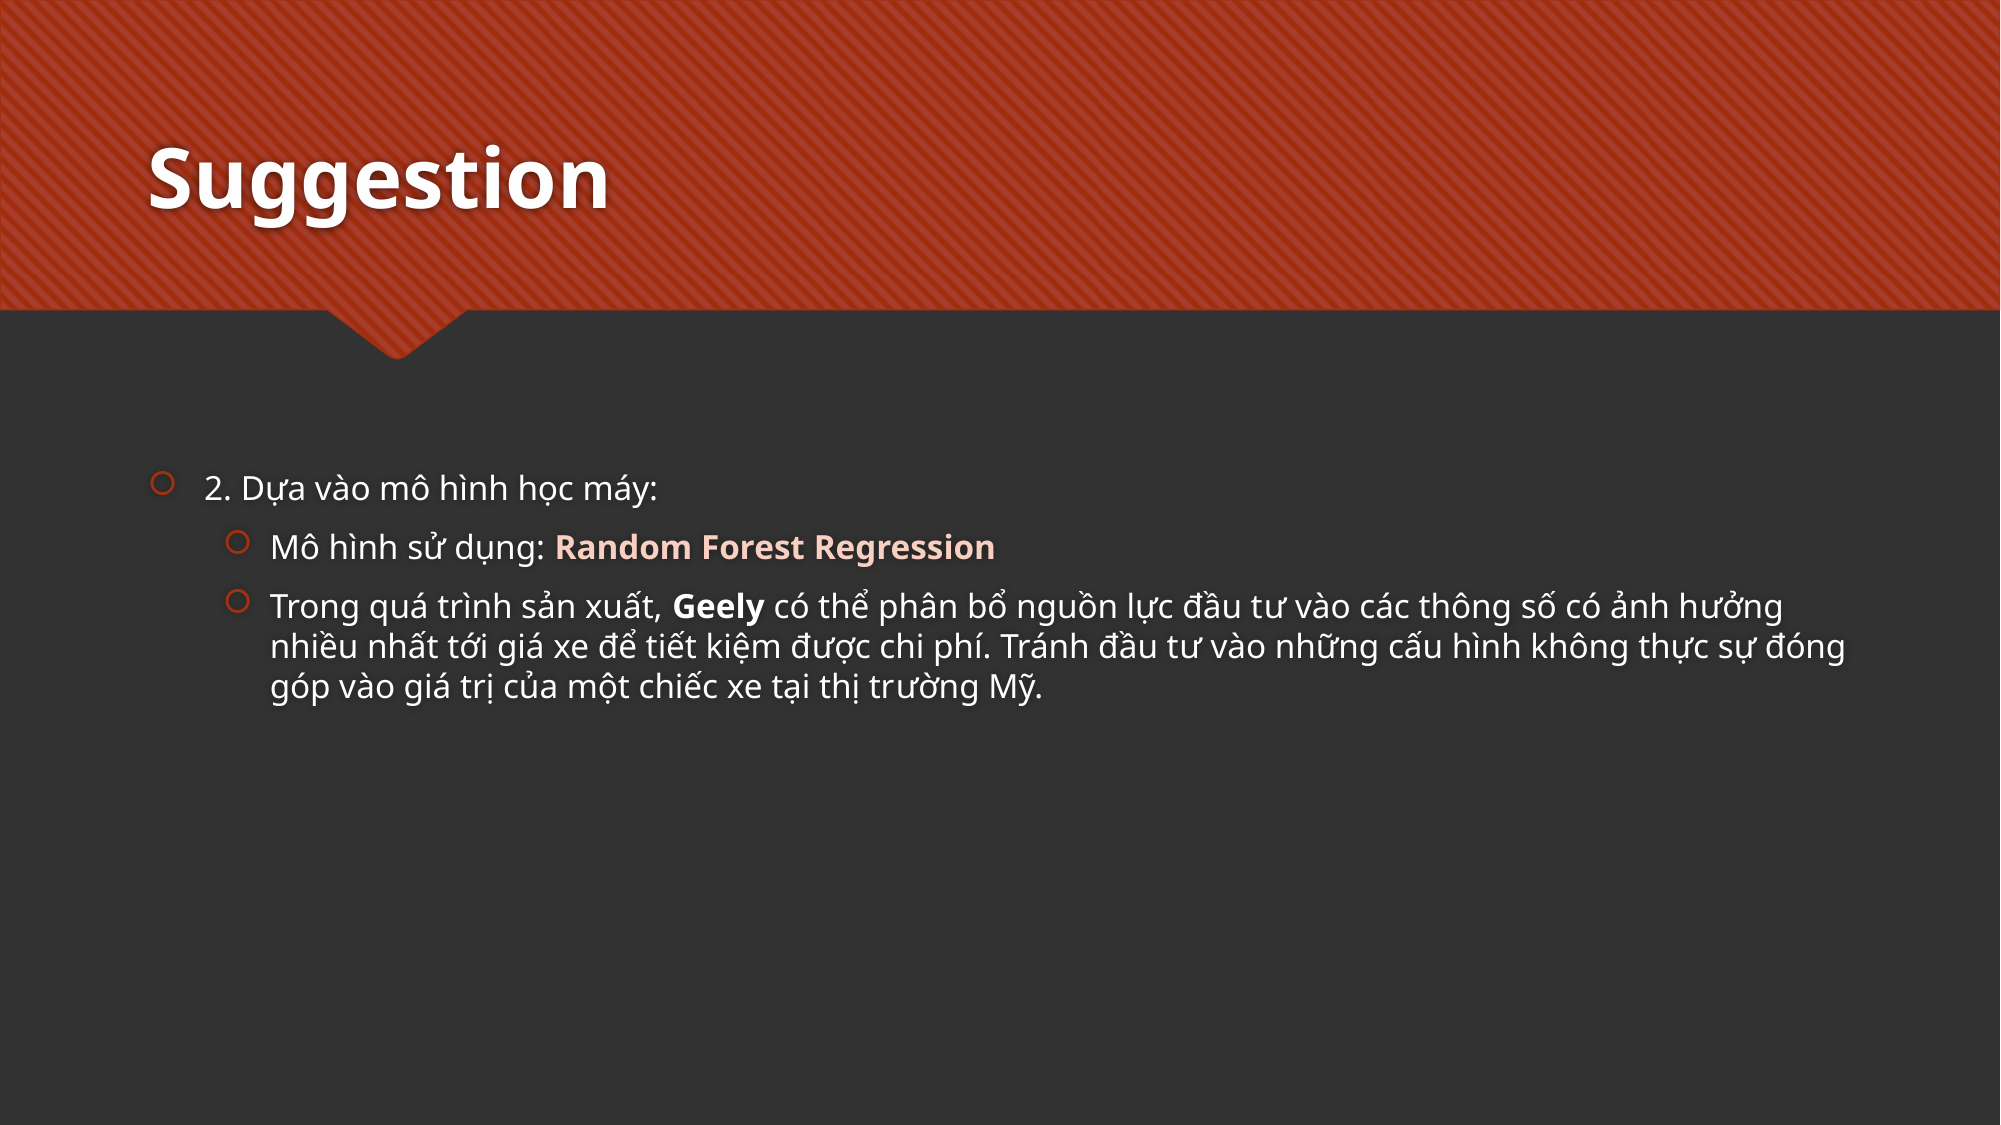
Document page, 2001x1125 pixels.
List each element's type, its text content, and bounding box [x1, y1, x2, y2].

title Suggestion [132, 73, 1868, 233]
list 2. Dựa vào mô hình học máy: Mô hình sử dụng: Random Forest Regression Trong quá trình sản xuất, Geely có thể phân bổ nguồn lực đầu tư vào các thông số có ảnh hưởng nhiều nhất tới giá xe để tiết kiệm được chi phí. Tránh đầu tư vào những cấu hình không thực sự đóng góp vào giá trị của một chiếc xe tại thị trường Mỹ. [132, 438, 1868, 1014]
